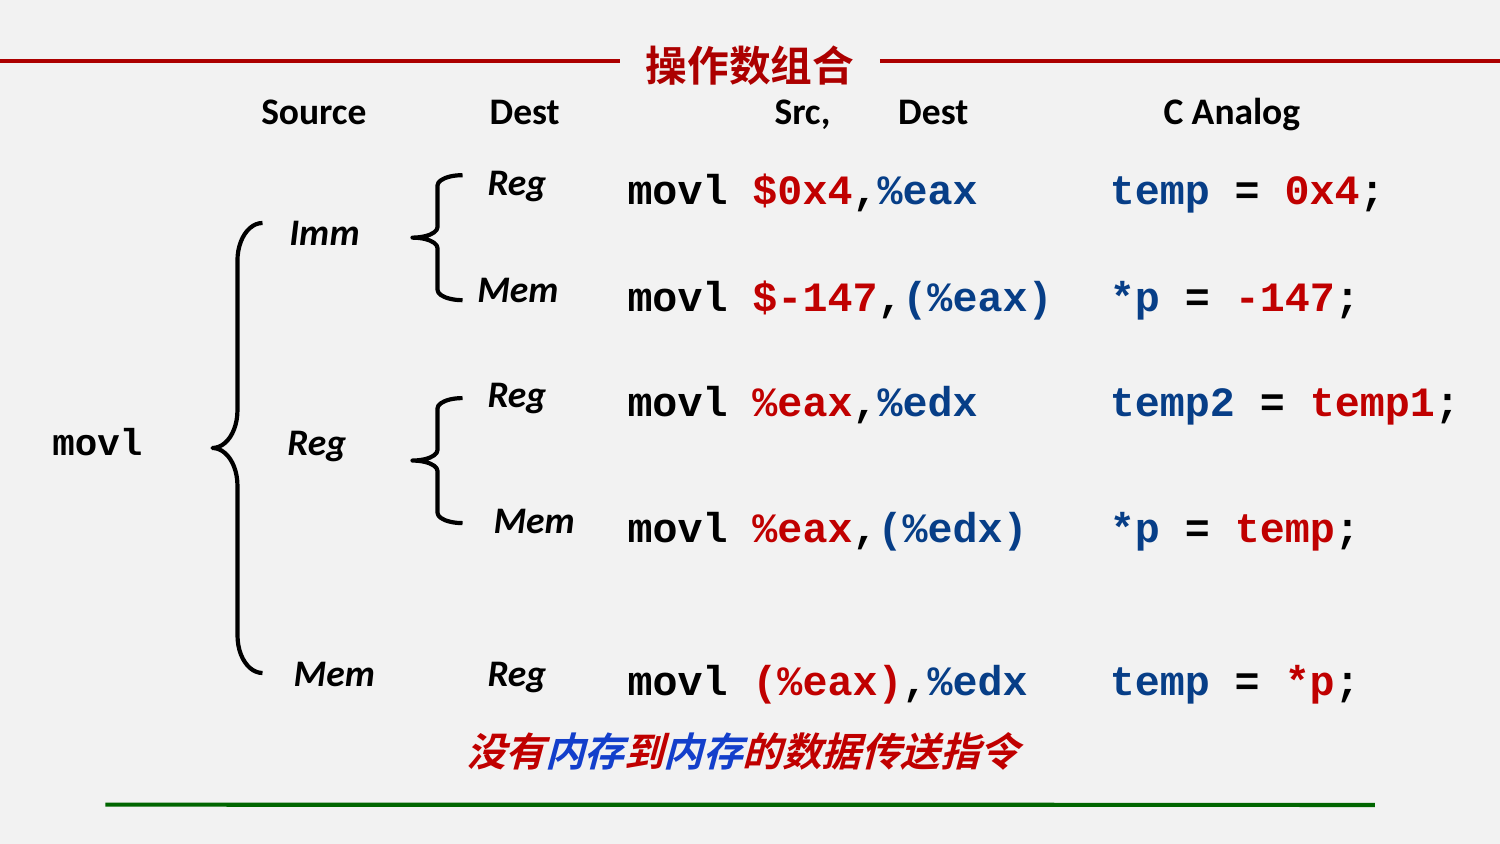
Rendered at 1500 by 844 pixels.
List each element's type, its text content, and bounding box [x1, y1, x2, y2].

text_box temp = 0x4; [1094, 155, 1400, 220]
text_box movl $0x4,%eax [612, 155, 993, 220]
text_box *p = -147; [1095, 262, 1375, 327]
text_box movl %eax,%edx [612, 367, 993, 433]
text_box movl %eax,(%edx) [612, 493, 1043, 559]
text_box Source [238, 79, 382, 139]
text_box [412, 398, 463, 524]
text_box [212, 222, 263, 673]
text_box Src, Dest [751, 79, 984, 139]
text_box 操作数组合 [620, 32, 880, 97]
text_box Reg [472, 362, 562, 423]
text_box temp2 = temp1; [1094, 367, 1475, 433]
text_box [412, 175, 463, 301]
text_box Mem [278, 641, 390, 702]
text_box temp = *p; [1095, 646, 1375, 712]
text_box Dest [474, 79, 575, 139]
text_box Reg [272, 410, 362, 471]
text_box Mem [462, 257, 586, 317]
text_box Reg [472, 641, 562, 702]
text_box Imm [274, 200, 375, 260]
text_box 没有内存到内存的数据传送指令 [75, 717, 1411, 805]
text_box Mem [478, 488, 590, 549]
text_box movl [37, 410, 172, 471]
text_box C Analog [1148, 79, 1316, 139]
text_box Reg [472, 150, 562, 210]
text_box movl $-147,(%eax) [612, 262, 1068, 327]
text_box movl (%eax),%edx [612, 646, 1043, 712]
text_box *p = temp; [1095, 493, 1375, 559]
